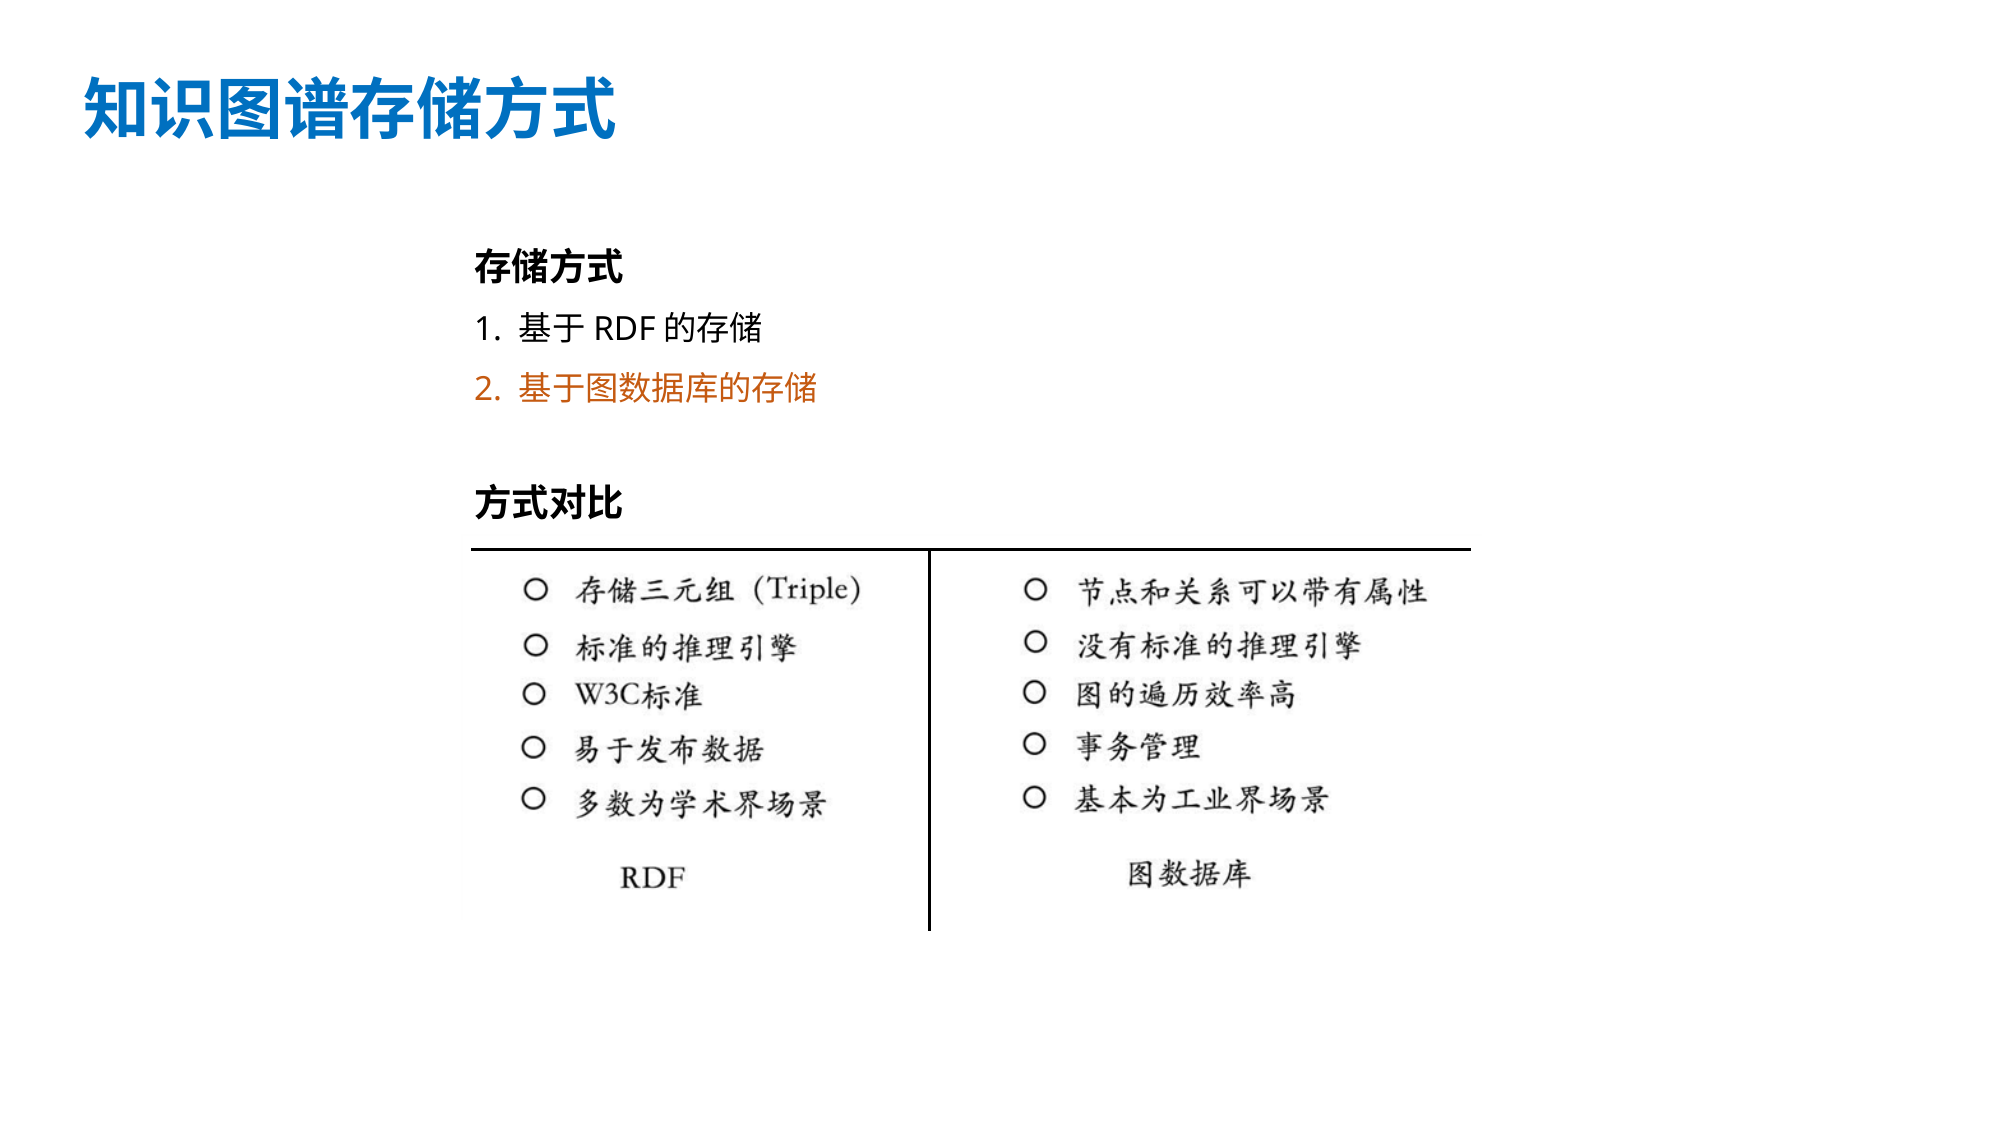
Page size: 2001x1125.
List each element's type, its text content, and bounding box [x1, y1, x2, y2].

text_box 存储方式 1. 基于RDF的存储 2. 基于图数据库的存储 [459, 212, 992, 475]
picture [461, 534, 1482, 920]
text_box 方式对比 [459, 471, 646, 532]
title 知识图谱存储方式 [68, 60, 697, 163]
